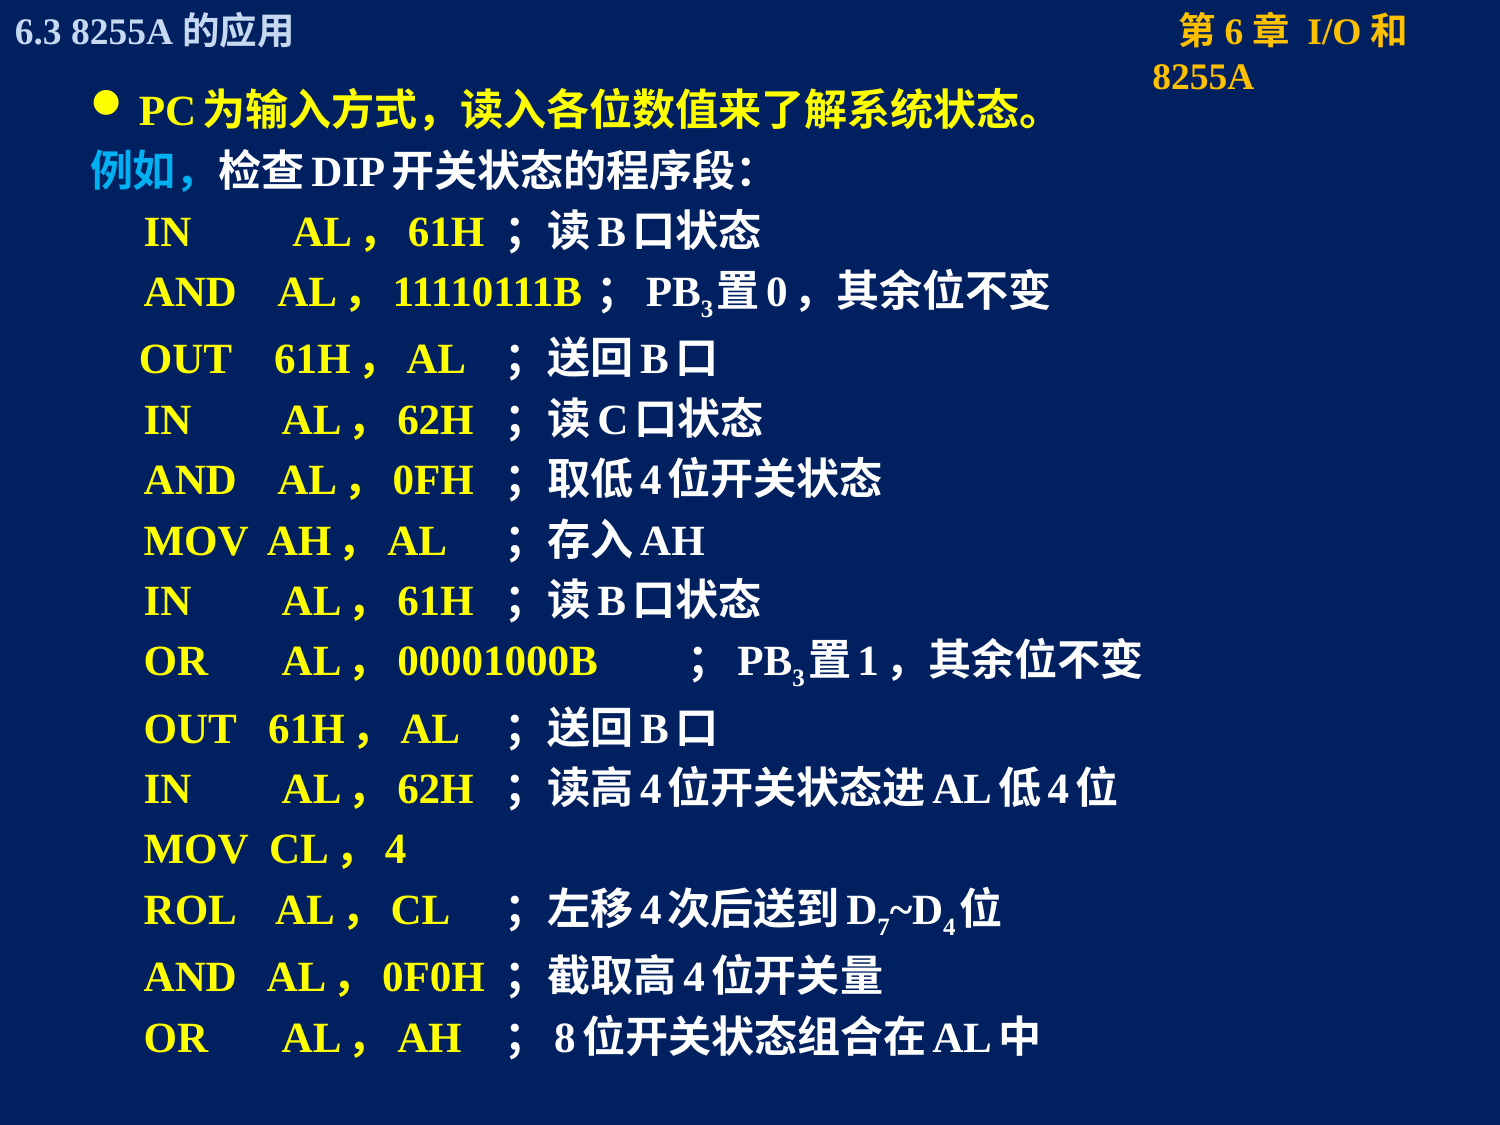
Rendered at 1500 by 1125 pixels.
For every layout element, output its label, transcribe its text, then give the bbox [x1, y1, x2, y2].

list PC为输入方式，读入各位数值来了解系统状态。 例如，检查DIP开关状态的程序段： IN AL，61H ；读B口状态 AND AL，11110111B ；PB3置0，其余位不变 OUT 61H，AL ；送回B口 IN AL，62H ；读C口状态 AND AL，0FH ；取低4位开关状态 MOV AH，AL ；存入AH IN AL，61H ；读B口状态 OR AL，00001000B ；PB3置1，其余位不变 OUT 61H，AL ；送回B口 IN AL，62H ；读高4位开关状态进AL低4位 MOV CL，4 ROL AL，CL ；左移4次后送到D7~D4位 AND AL，0F0H ；截取高4位开关量 OR AL，AH ；8位开关状态组合在AL中 [75, 75, 1425, 1075]
